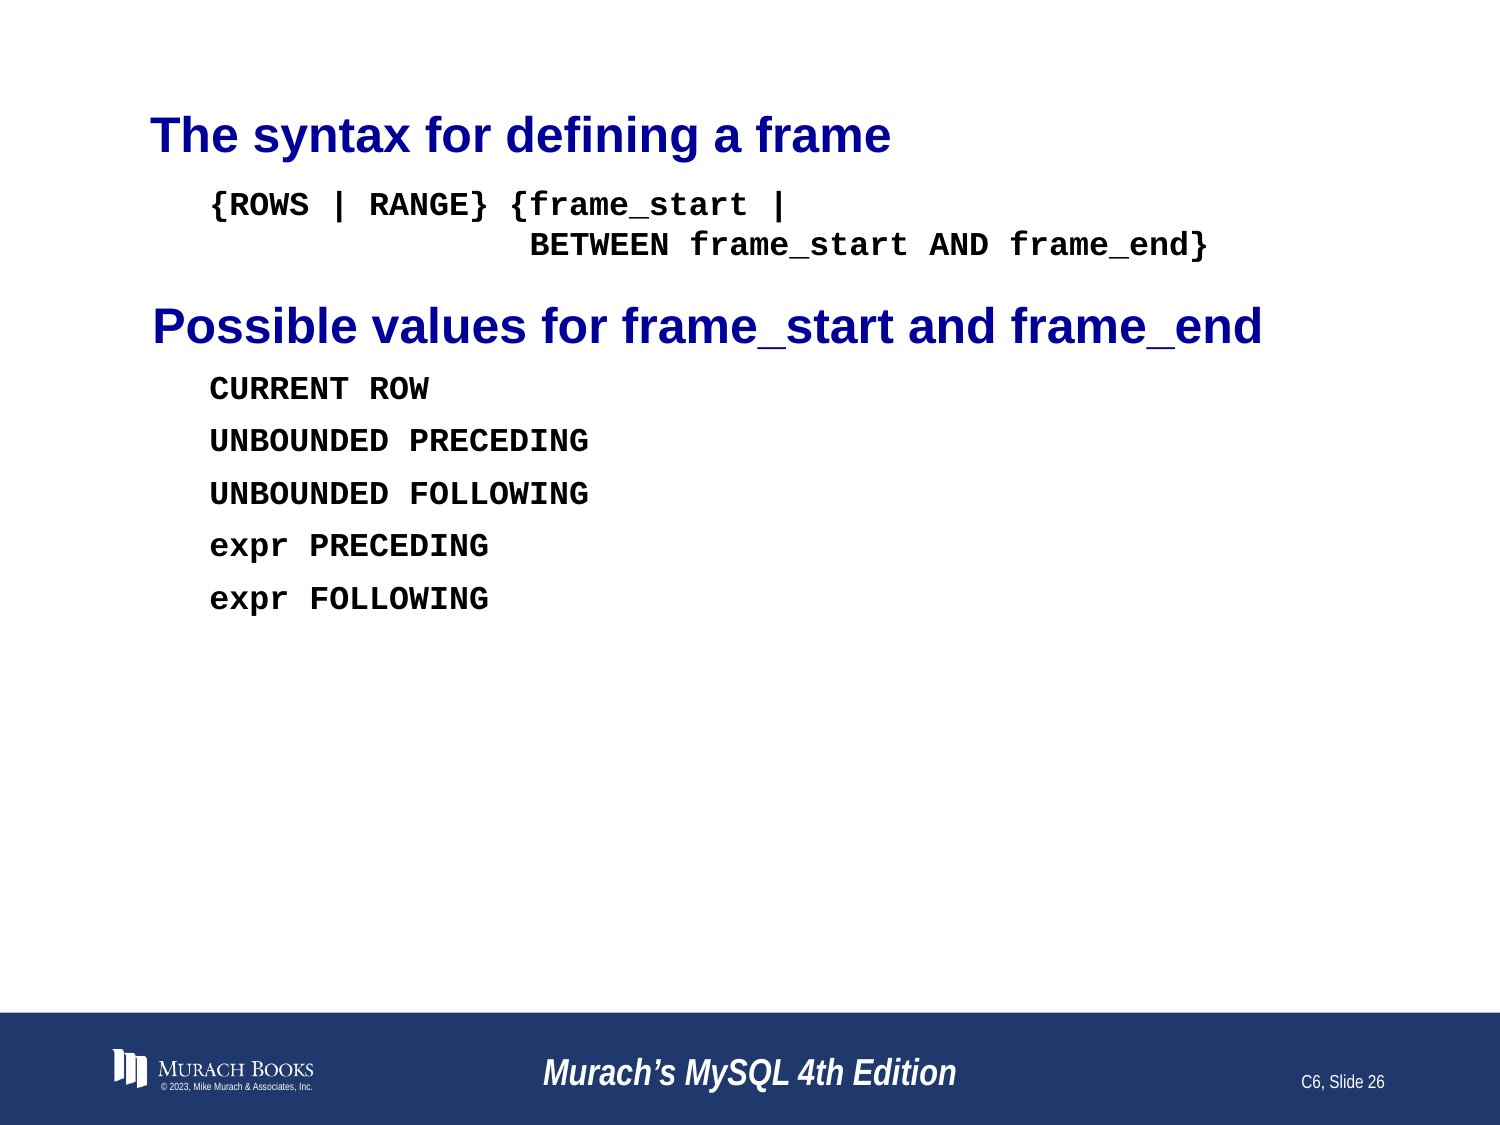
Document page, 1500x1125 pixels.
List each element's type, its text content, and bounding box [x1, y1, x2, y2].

slide_number C6, Slide 26 [1087, 1025, 1400, 1100]
footer © 2023, Mike Murach & Associates, Inc. [12, 1025, 450, 1100]
title The syntax for defining a frame [150, 102, 1350, 164]
list {ROWS | RANGE} {frame_start | BETWEEN frame_start AND frame_end} Possible values for frame_start and frame_end CURRENT ROW UNBOUNDED PRECEDING UNBOUNDED FOLLOWING expr PRECEDING expr FOLLOWING [137, 174, 1350, 975]
slide_number Murach’s MySQL 4th Edition [450, 1025, 1050, 1100]
